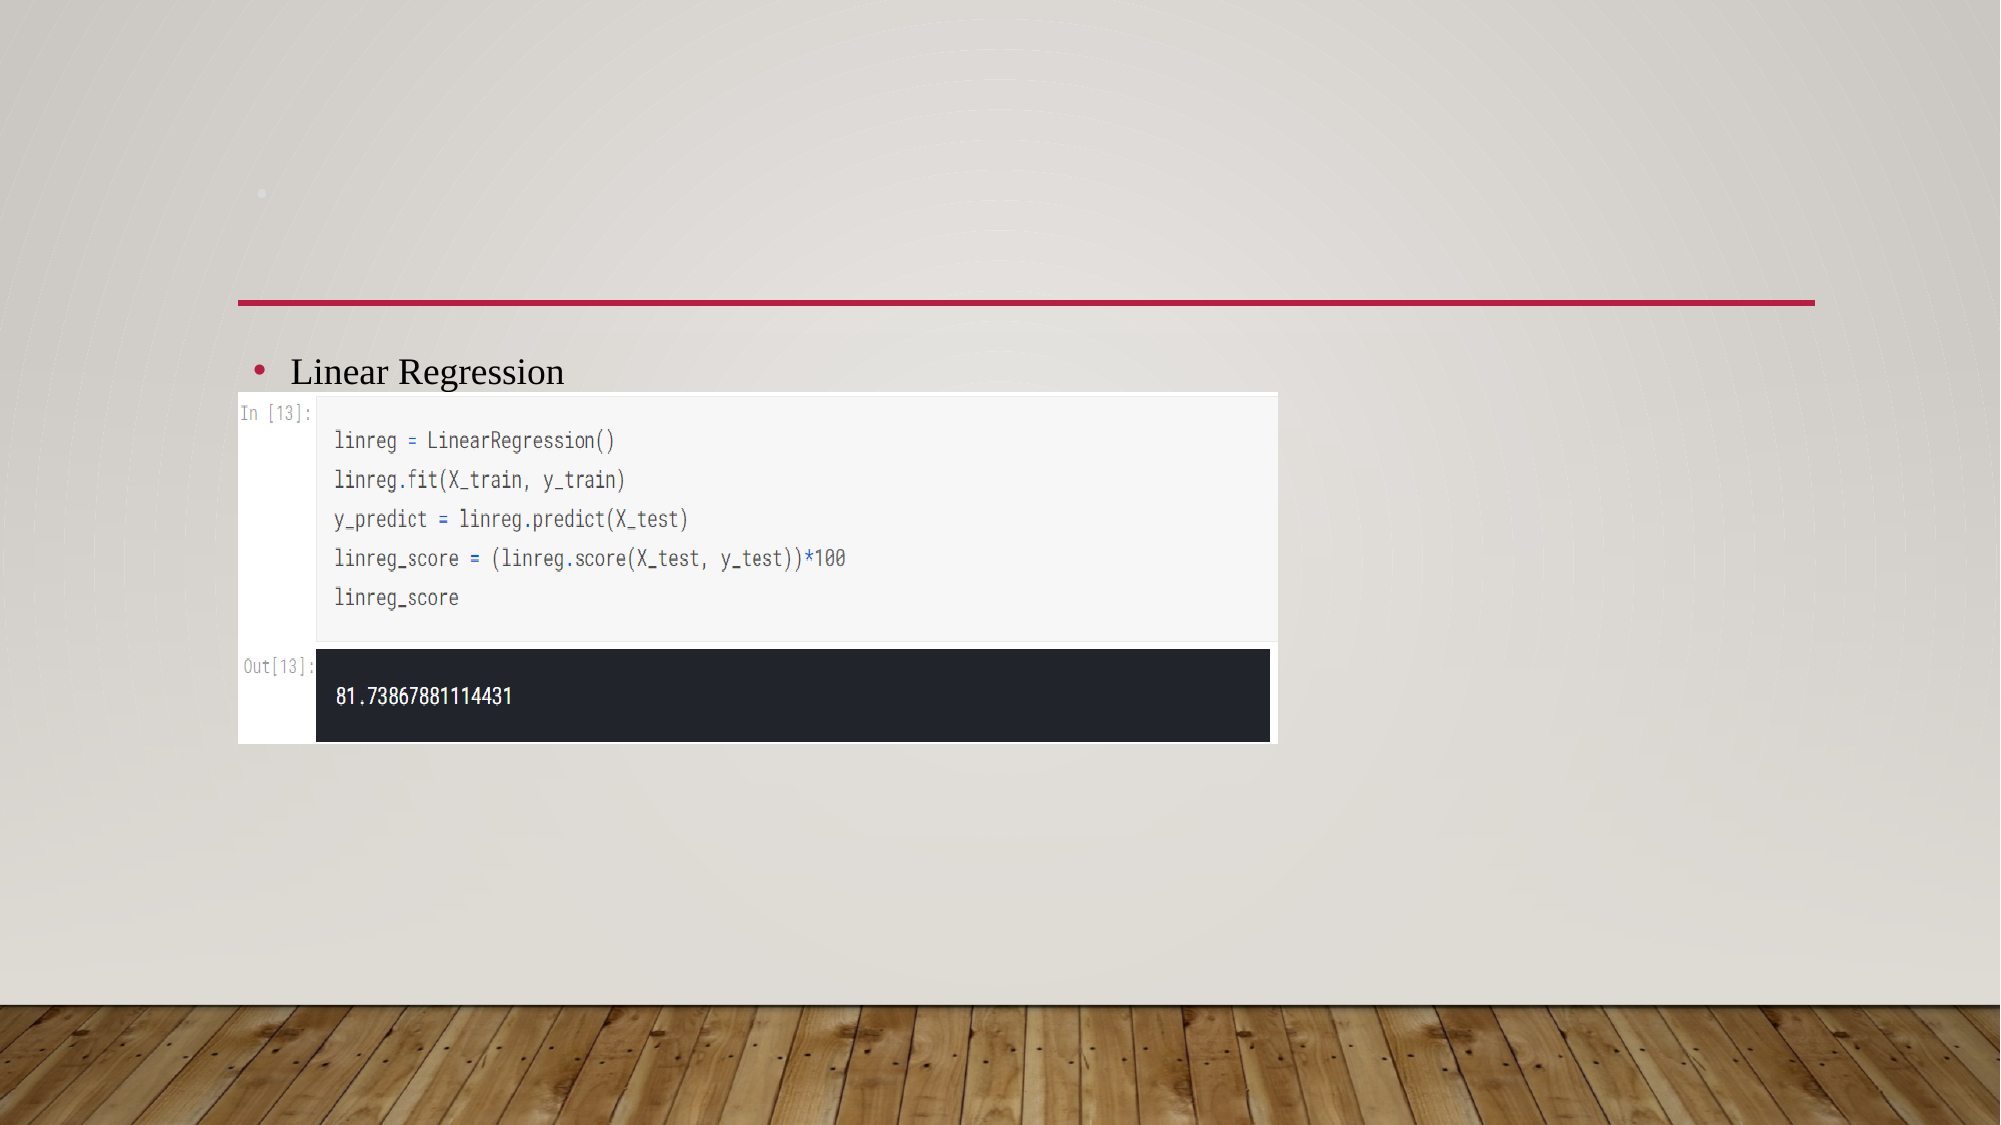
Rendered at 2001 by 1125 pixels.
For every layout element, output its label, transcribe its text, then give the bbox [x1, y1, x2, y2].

list Linear Regression [238, 330, 1814, 897]
picture [0, 1005, 2000, 1125]
picture [237, 392, 1278, 744]
title . [238, 131, 1814, 305]
